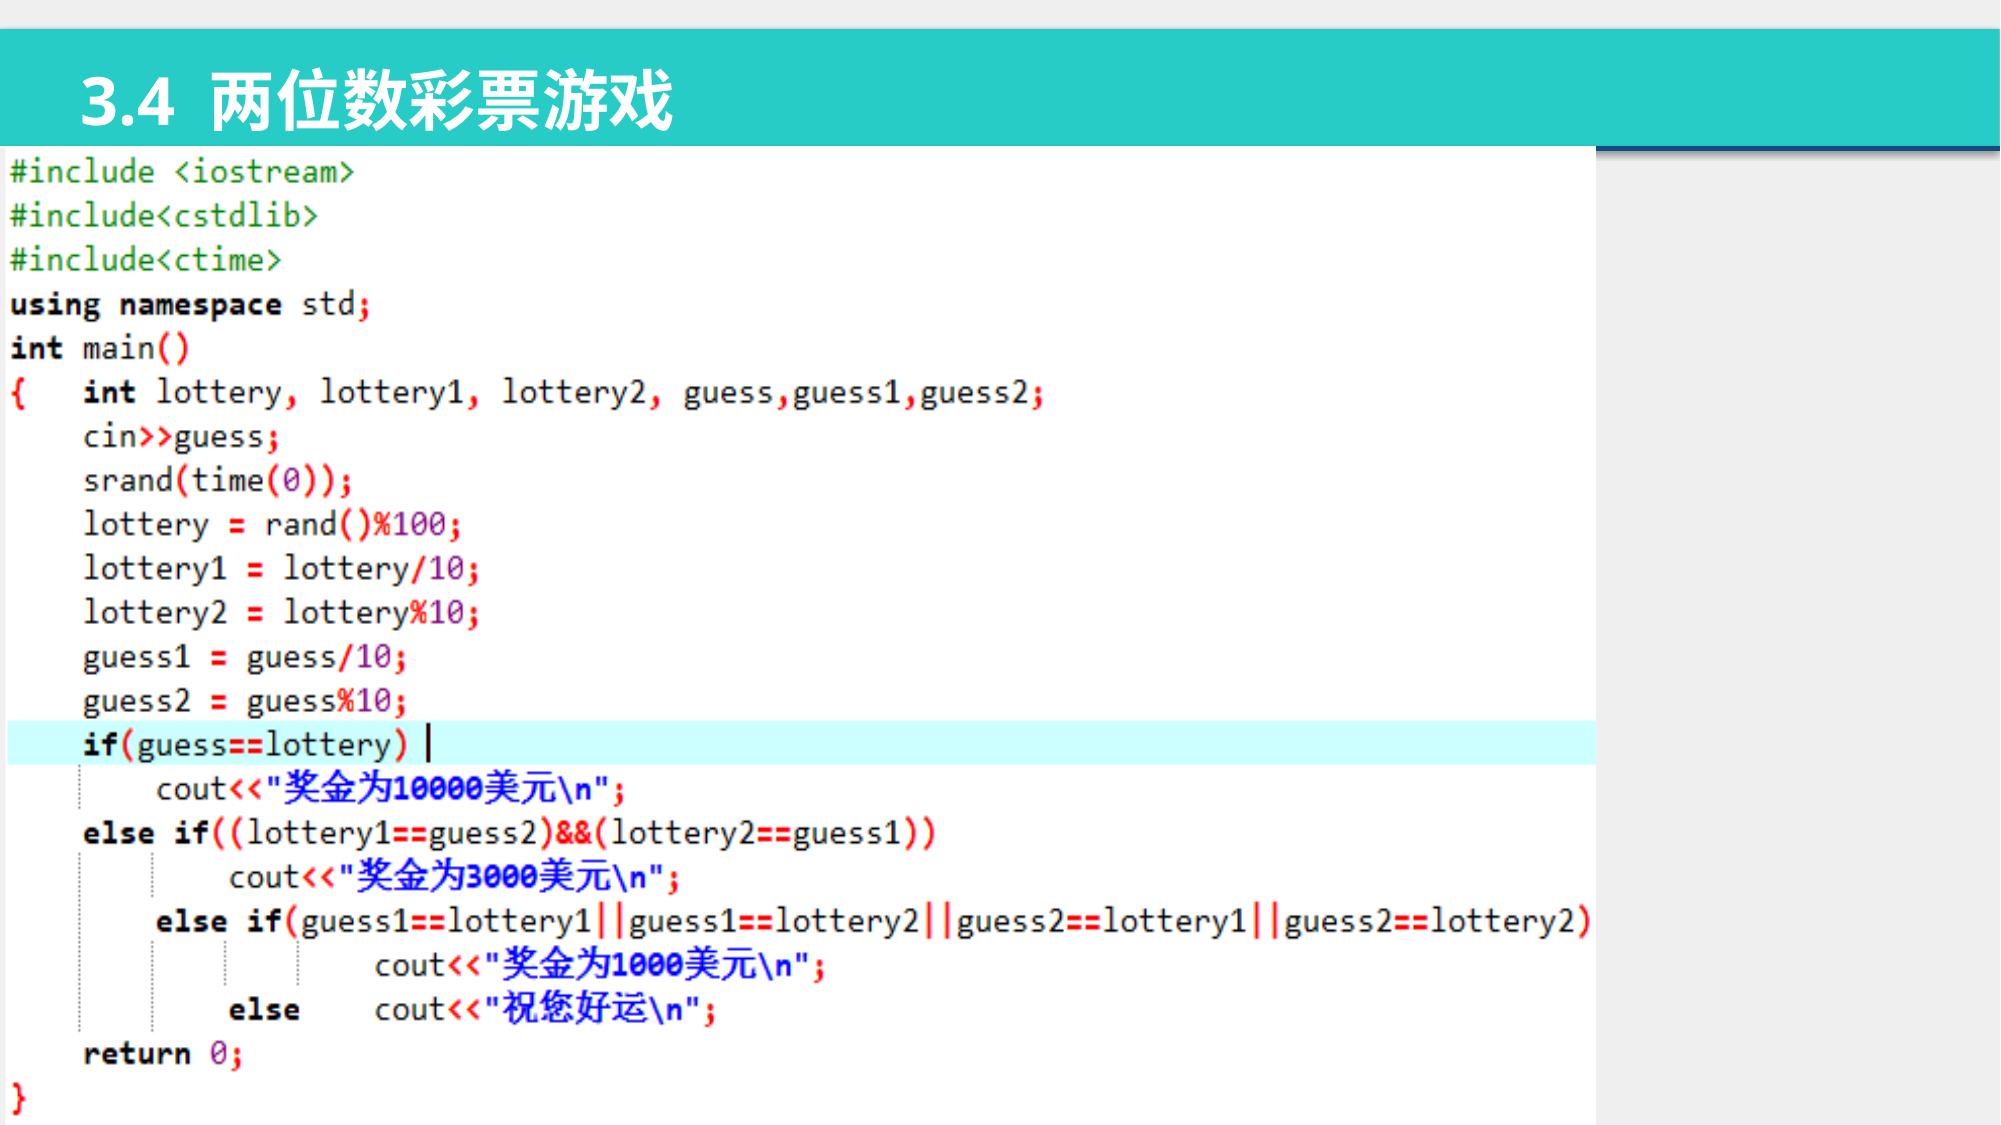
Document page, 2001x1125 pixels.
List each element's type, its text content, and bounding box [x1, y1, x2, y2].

picture [0, 146, 1596, 1125]
text_box [0, 28, 2000, 146]
text_box 3.4 两位数彩票游戏 [65, 50, 1067, 145]
